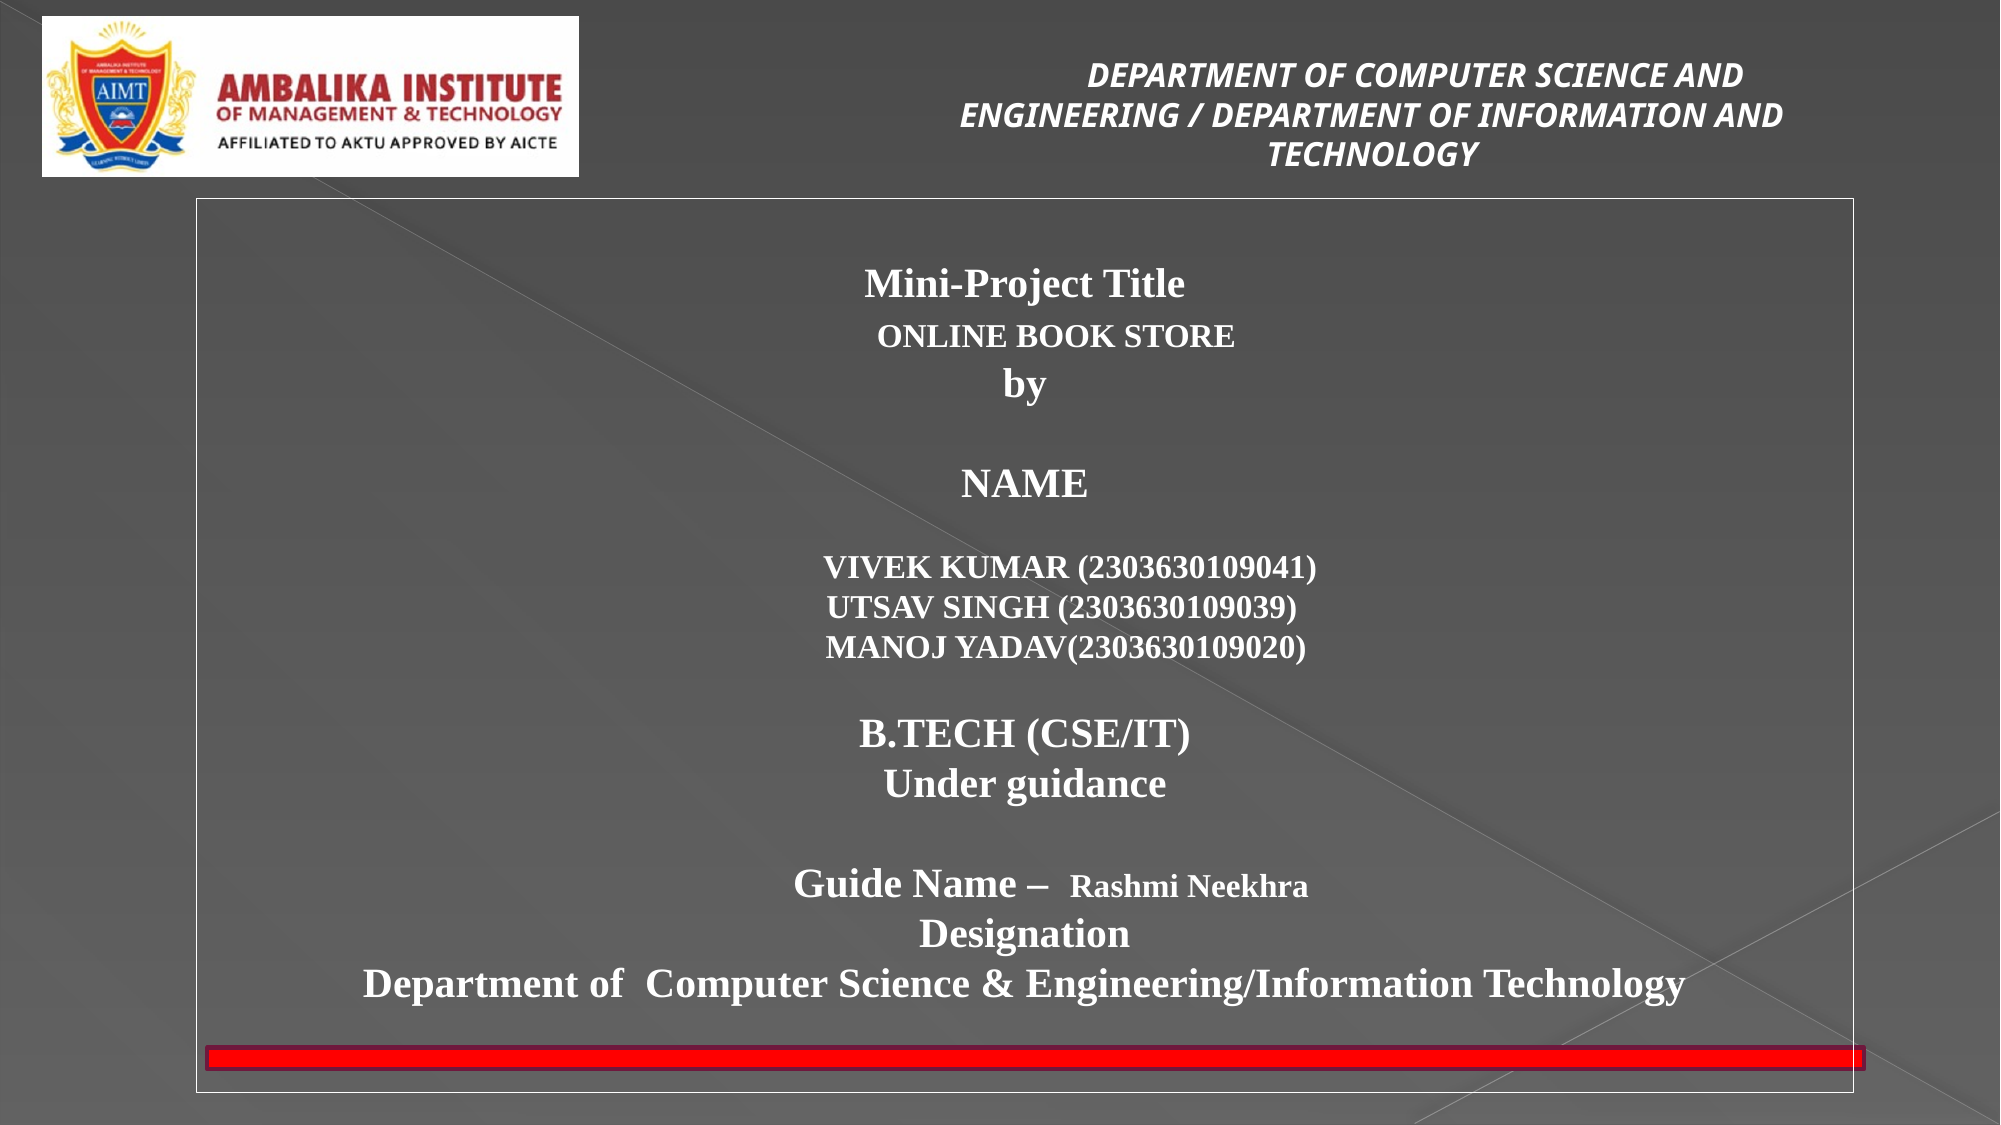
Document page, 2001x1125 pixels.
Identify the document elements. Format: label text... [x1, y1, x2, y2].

picture [42, 15, 580, 177]
text_box Mini-Project Title ONLINE BOOK STORE by NAME VIVEK KUMAR (2303630109041) UTSAV SINGH (2303630109039) MANOJ YADAV(2303630109020) B.TECH (CSE/IT) Under guidance Guide Name – Rashmi Neekhra Designation Department of Computer Science & Engineering/Information Technology [196, 198, 1854, 1093]
text_box DEPARTMENT OF COMPUTER SCIENCE AND ENGINEERING / DEPARTMENT OF INFORMATION AND TECHNOLOGY [884, 46, 1860, 181]
text_box [1854, 1045, 1866, 1071]
